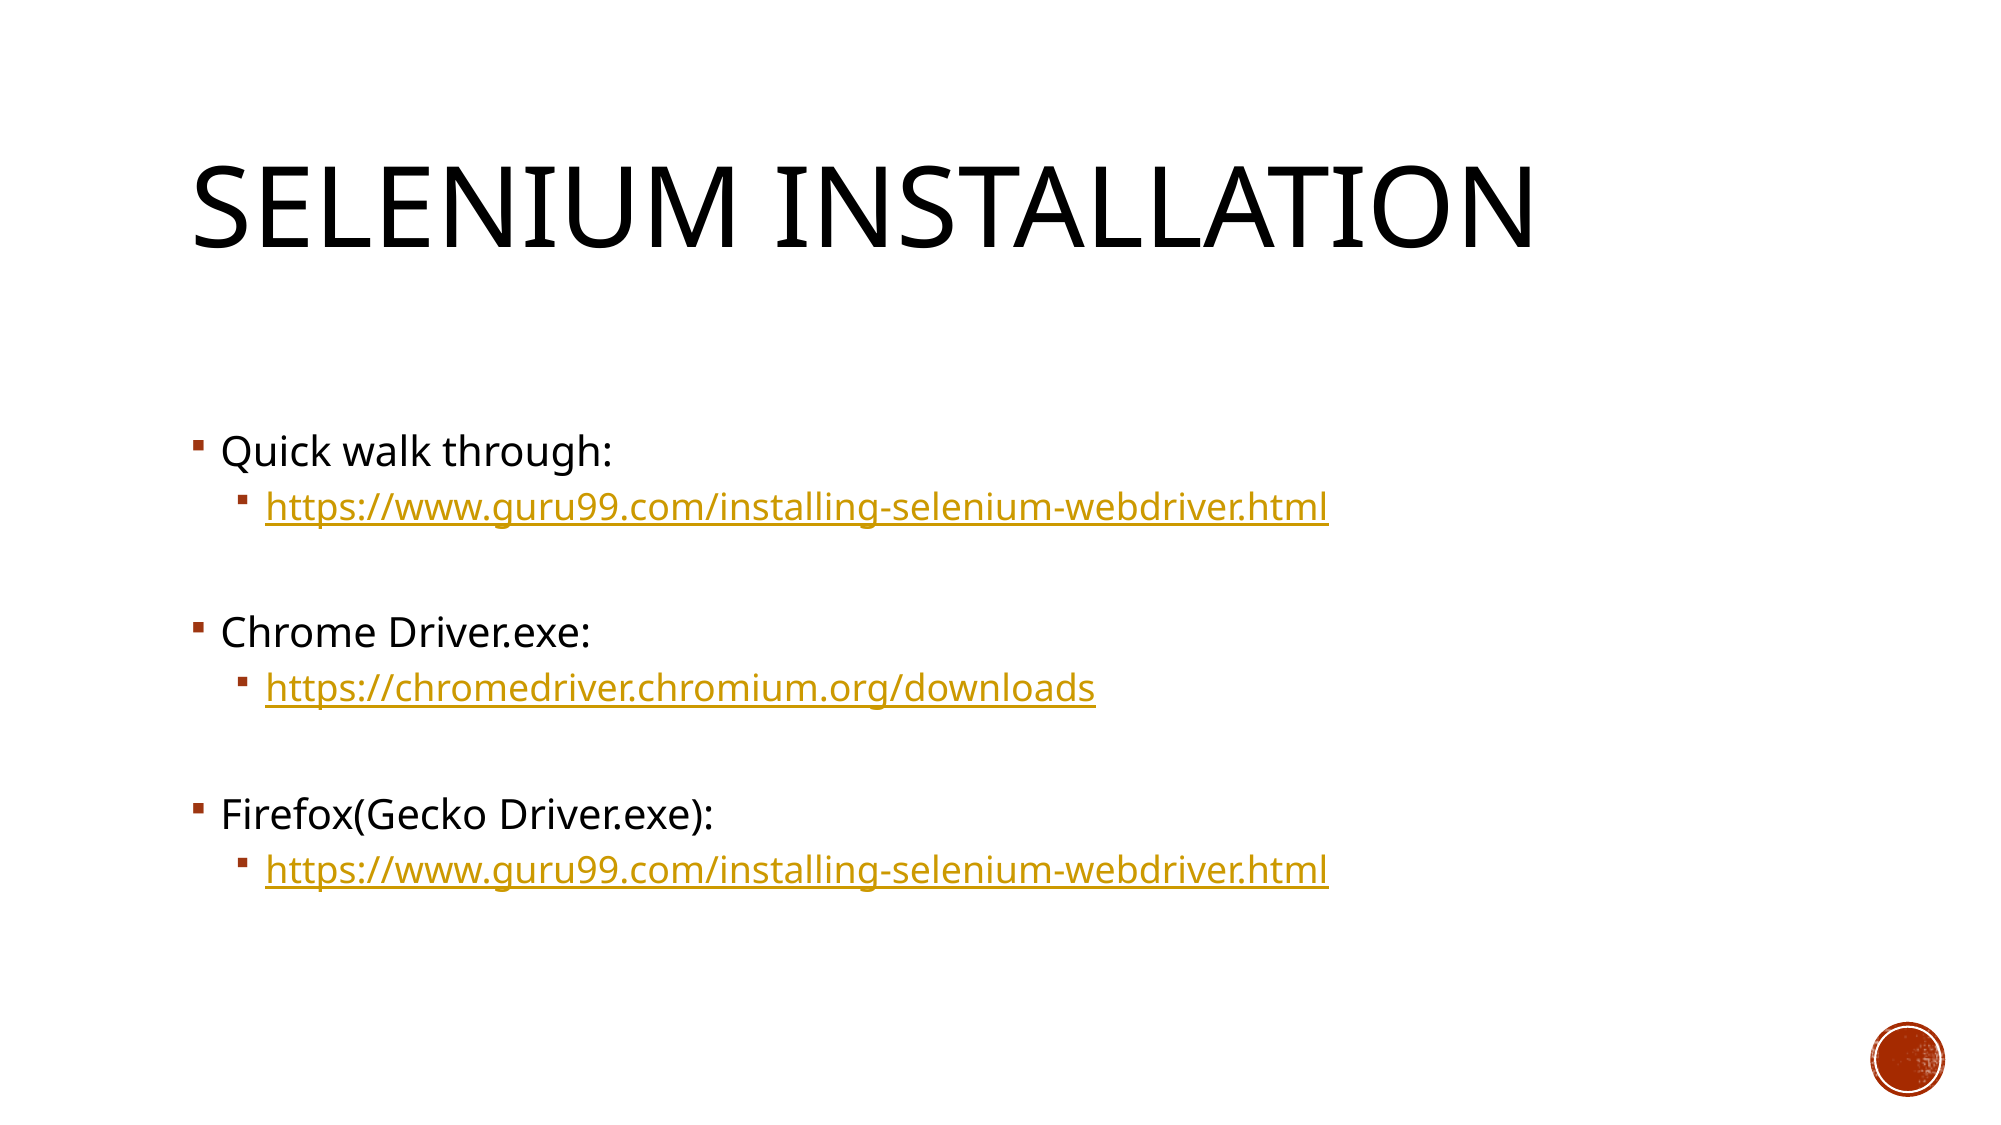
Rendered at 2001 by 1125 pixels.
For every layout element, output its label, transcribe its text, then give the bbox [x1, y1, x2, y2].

title SELENIUM INSTALLATION [175, 79, 1826, 344]
list Quick walk through: https://www.guru99.com/installing-selenium-webdriver.html Chrome Driver.exe: https://chromedriver.chromium.org/downloads Firefox(Gecko Driver.exe): https://www.guru99.com/installing-selenium-webdriver.html [175, 348, 1826, 1013]
